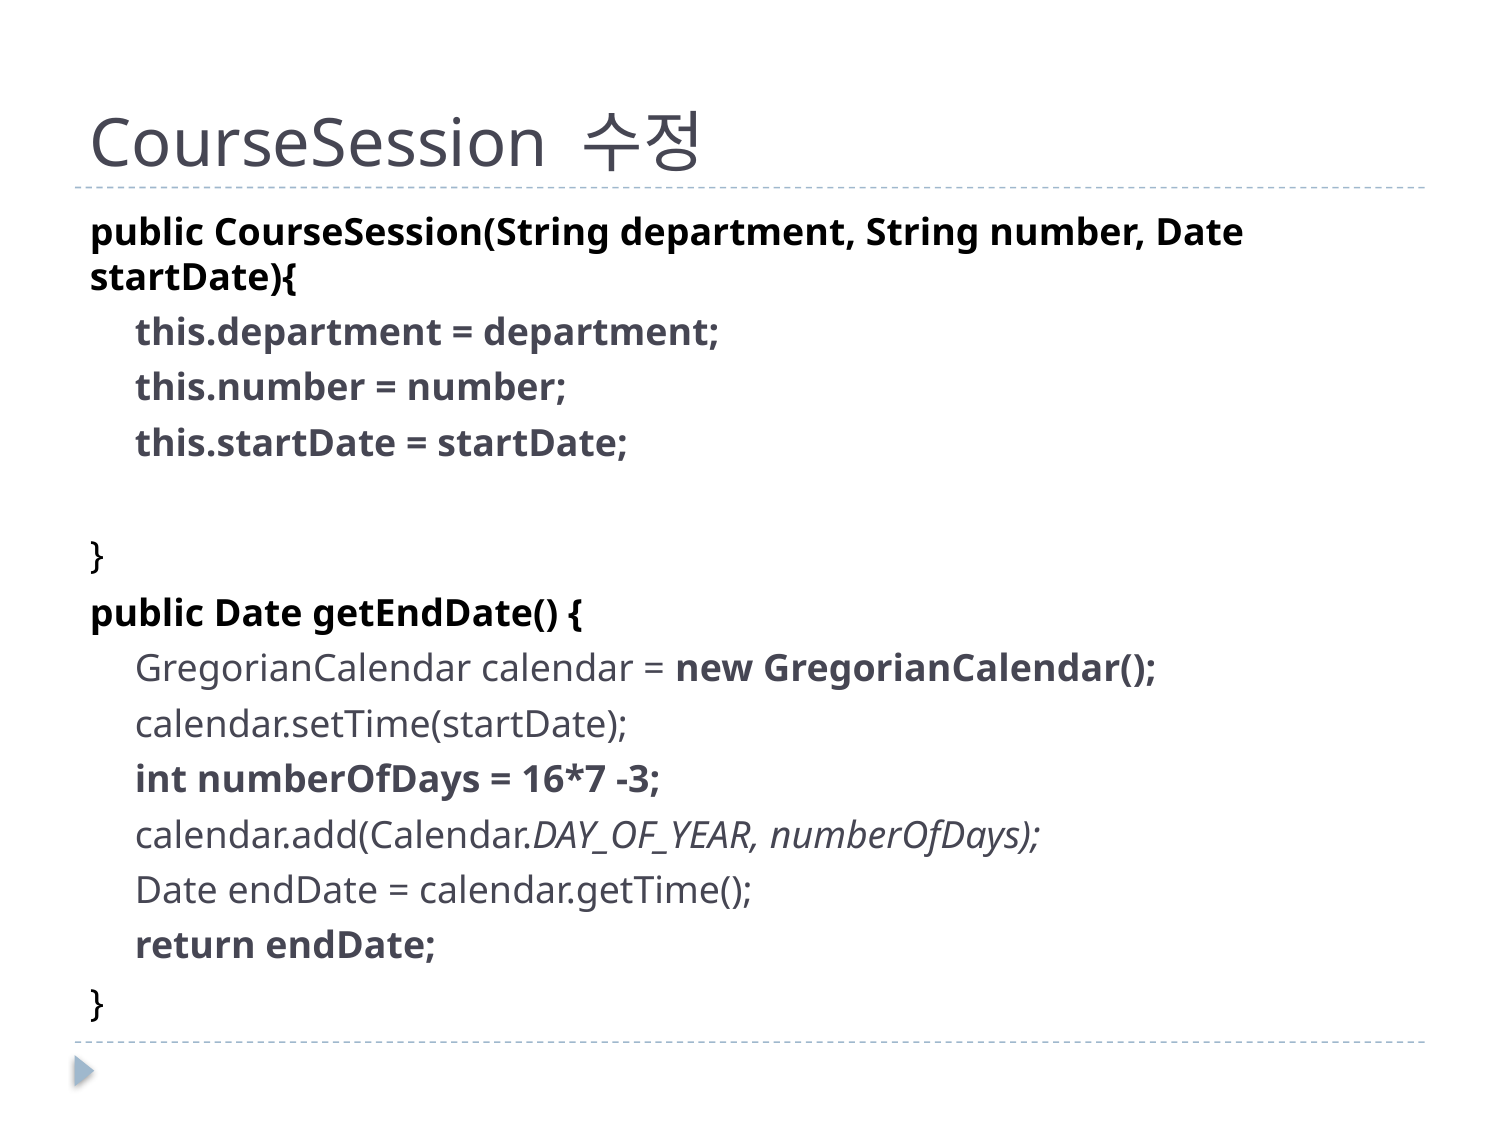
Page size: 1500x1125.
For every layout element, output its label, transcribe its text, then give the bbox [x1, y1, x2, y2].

title CourseSession 수정 [75, 24, 1425, 188]
list public CourseSession(String department, String number, Date startDate){ this.department = department; this.number = number; this.startDate = startDate; } public Date getEndDate() { GregorianCalendar calendar = new GregorianCalendar(); calendar.setTime(startDate); int numberOfDays = 16*7 -3; calendar.add(Calendar.DAY_OF_YEAR, numberOfDays); Date endDate = calendar.getTime(); return endDate; } [75, 200, 1425, 1010]
